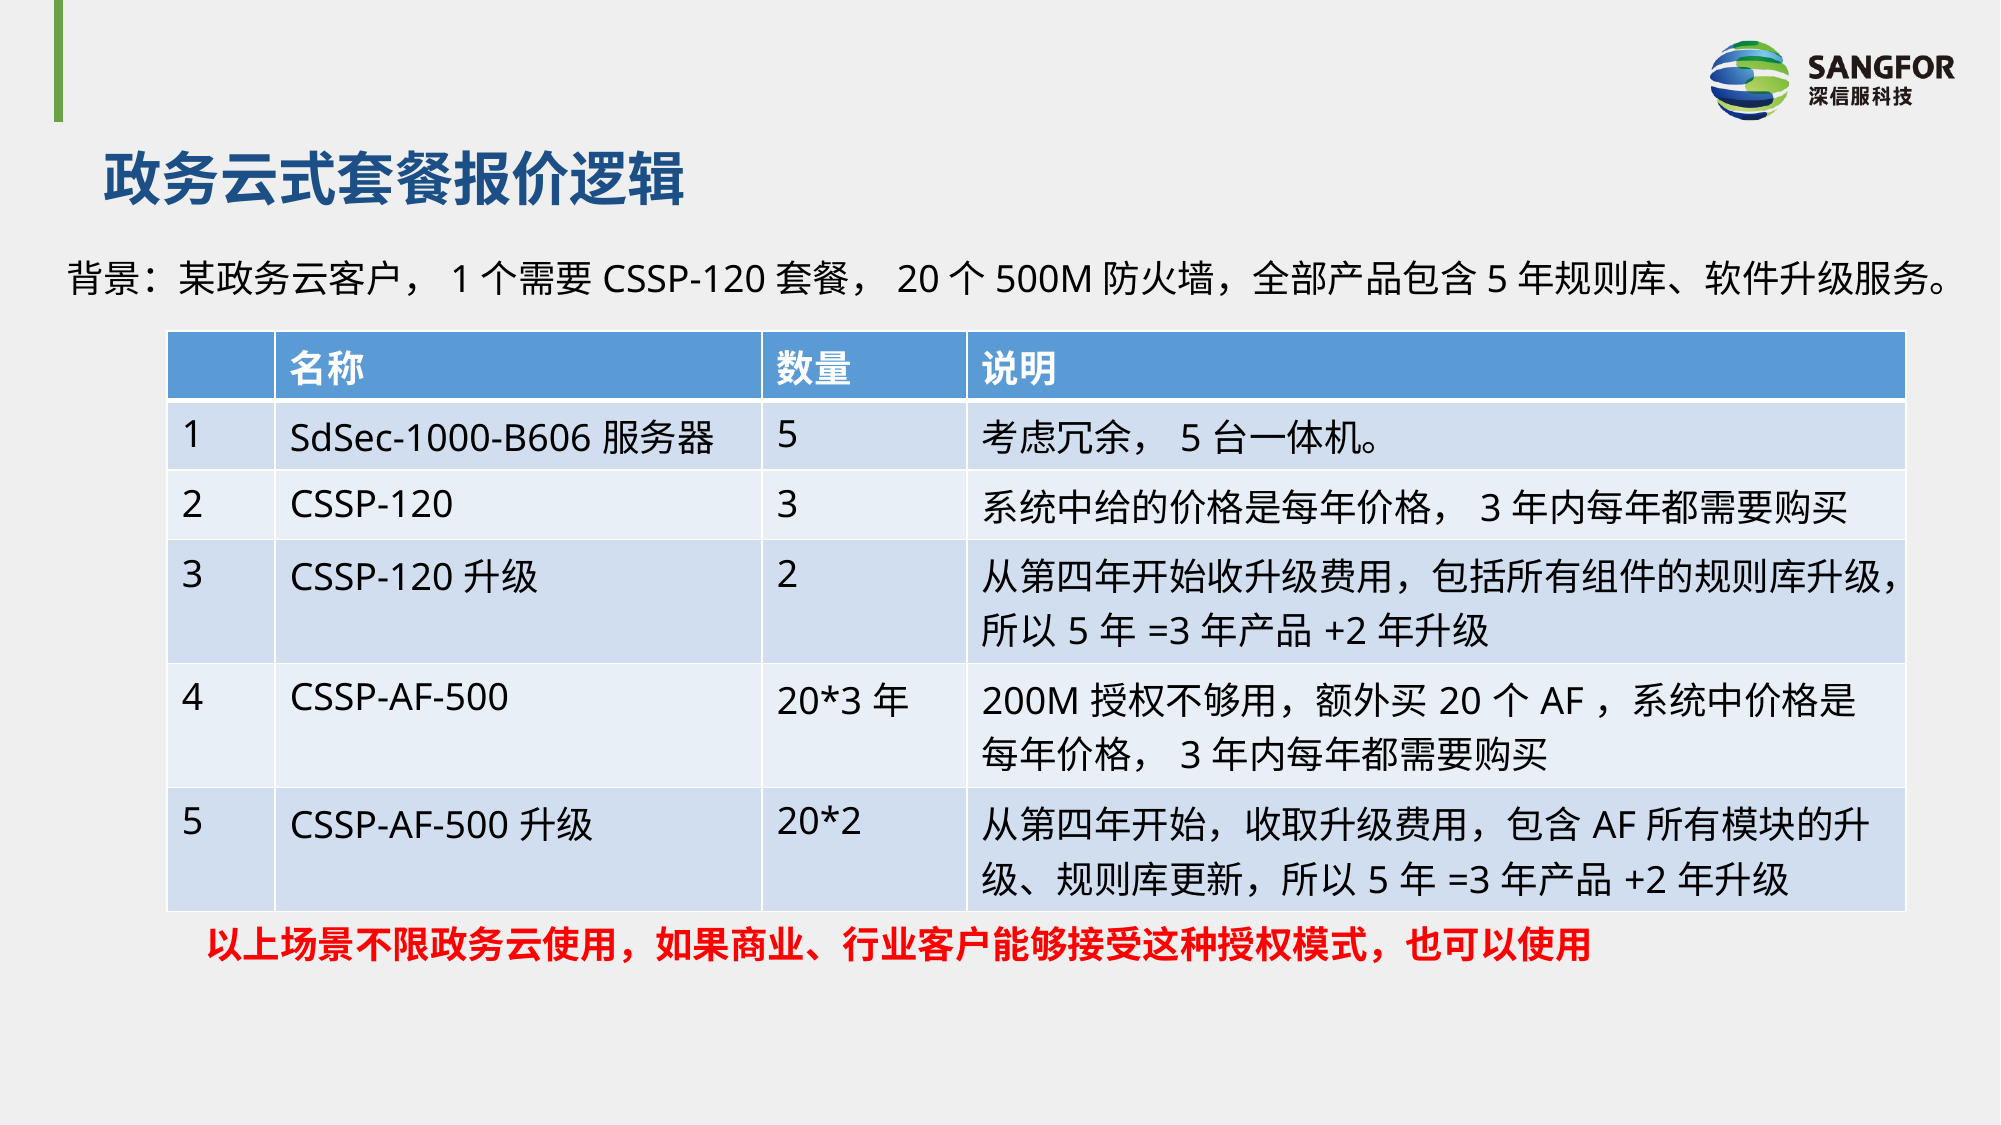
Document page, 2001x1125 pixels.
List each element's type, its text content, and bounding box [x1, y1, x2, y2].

table_cell SdSec-1000-B606服务器 [276, 403, 761, 469]
table_cell 200M授权不够用，额外买20个AF，系统中价格是每年价格，3年内每年都需要购买 [968, 664, 1905, 787]
table_cell 考虑冗余，5台一体机。 [968, 403, 1905, 469]
title 政务云式套餐报价逻辑 [88, 124, 1814, 239]
table_cell CSSP-AF-500升级 [276, 788, 761, 911]
table_cell 从第四年开始收升级费用，包括所有组件的规则库升级，所以5年=3年产品+2年升级 [968, 540, 1905, 663]
table_header 名称 [276, 332, 761, 398]
table_cell CSSP-120升级 [276, 540, 761, 663]
table_cell 从第四年开始，收取升级费用，包含AF所有模块的升级、规则库更新，所以5年=3年产品+2年升级 [968, 788, 1905, 911]
table_cell 20*3年 [763, 664, 966, 787]
text_box 背景：某政务云客户，1个需要CSSP-120套餐，20个500M防火墙，全部产品包含5年规则库、软件升级服务。 [51, 247, 1982, 308]
table_cell CSSP-120 [276, 471, 761, 539]
table_header 数量 [763, 332, 966, 398]
table_cell 3 [168, 540, 274, 663]
table_cell 2 [168, 471, 274, 539]
table_cell 5 [168, 788, 274, 911]
table_cell 20*2 [763, 788, 966, 911]
table_cell 5 [763, 403, 966, 469]
table_cell 2 [763, 540, 966, 663]
table_header [168, 332, 274, 398]
text_box 以上场景不限政务云使用，如果商业、行业客户能够接受这种授权模式，也可以使用 [190, 914, 1608, 974]
table_header 说明 [968, 332, 1905, 398]
table_cell 3 [763, 471, 966, 539]
table_cell 4 [168, 664, 274, 787]
picture [0, 0, 2000, 1125]
table_cell CSSP-AF-500 [276, 664, 761, 787]
table_cell 1 [168, 403, 274, 469]
table_cell 系统中给的价格是每年价格，3年内每年都需要购买 [968, 471, 1905, 539]
